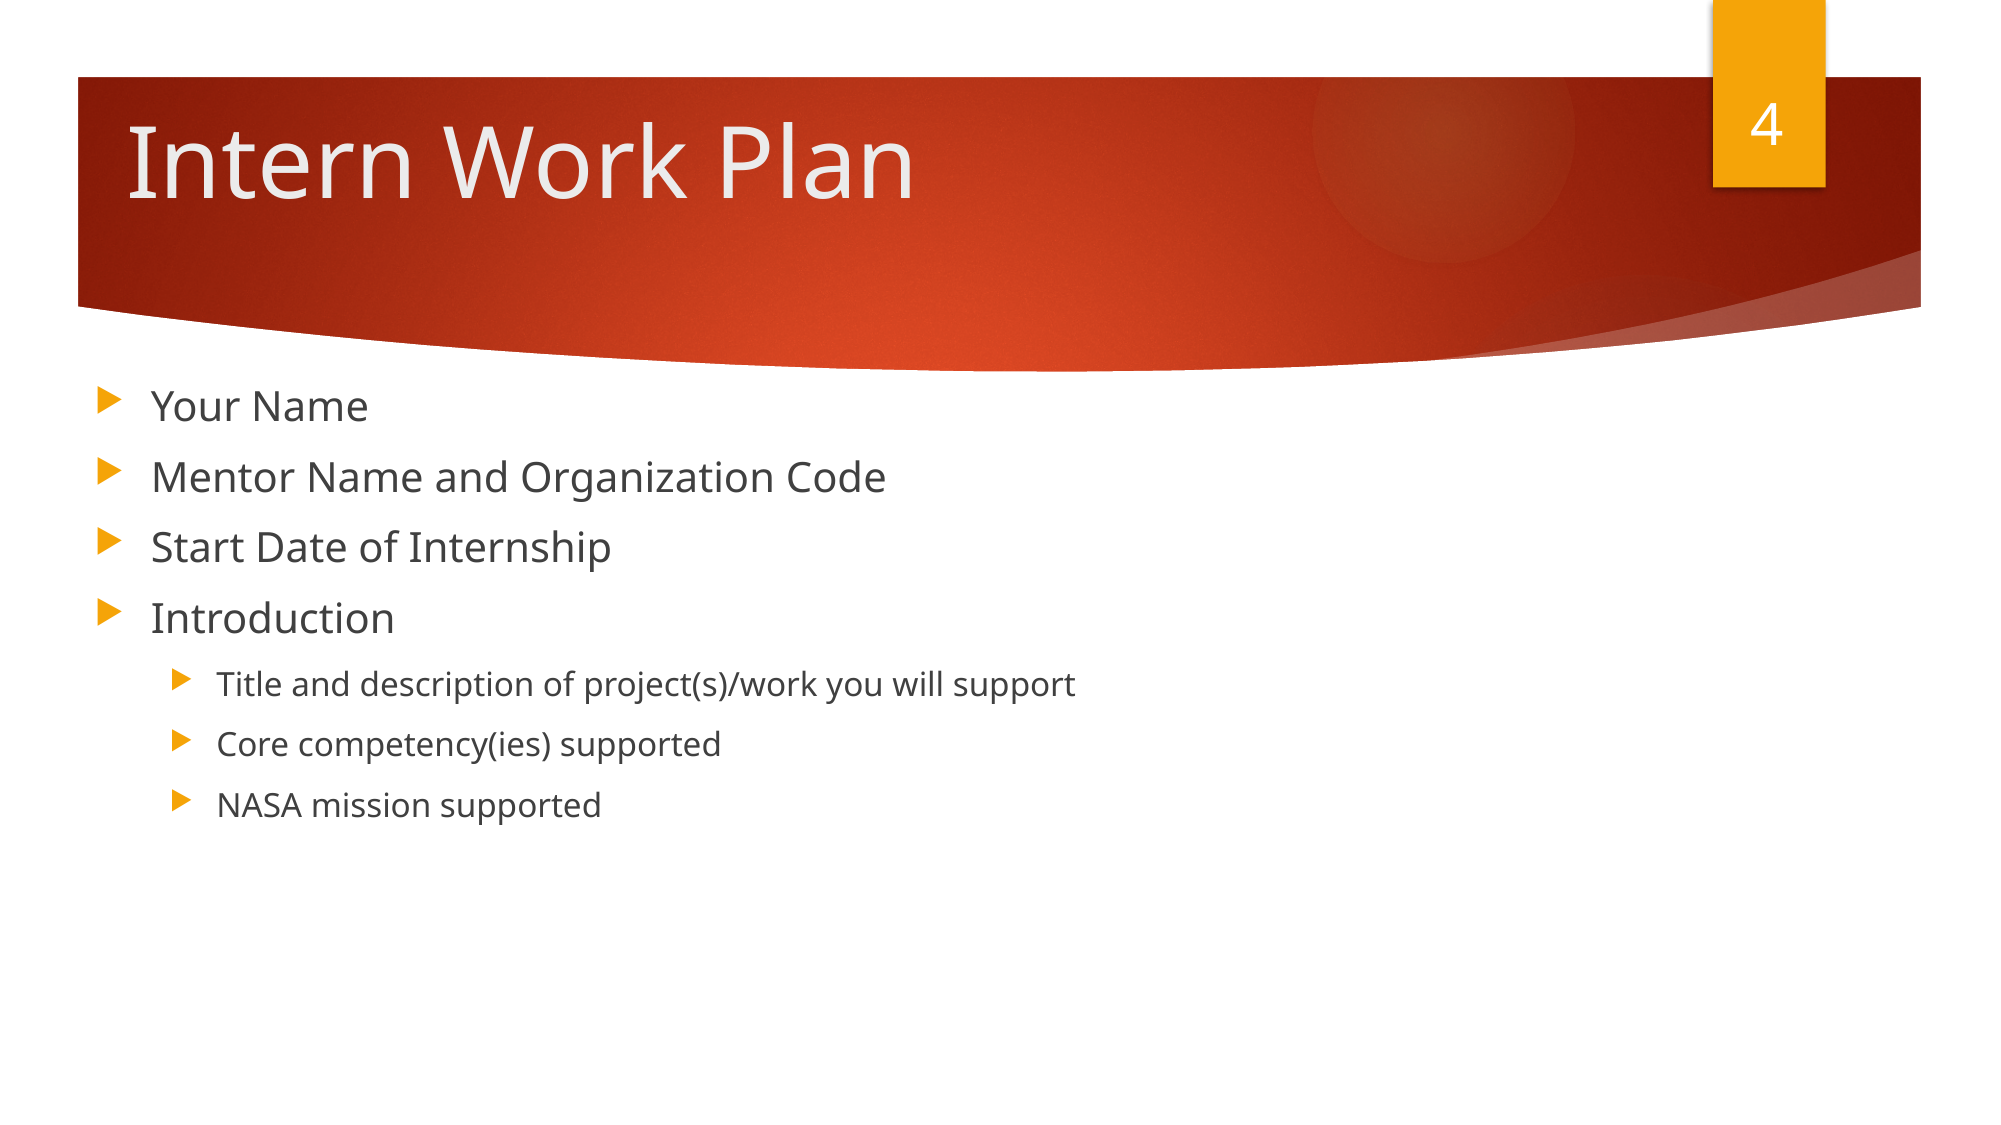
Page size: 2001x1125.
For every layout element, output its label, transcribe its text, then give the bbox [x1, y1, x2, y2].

slide_number 4 [1698, 48, 1836, 175]
title Intern Work Plan [111, 99, 1522, 218]
list Your Name Mentor Name and Organization Code Start Date of Internship Introduction Title and description of project(s)/work you will support Core competency(ies) supported NASA mission supported [79, 301, 1428, 925]
